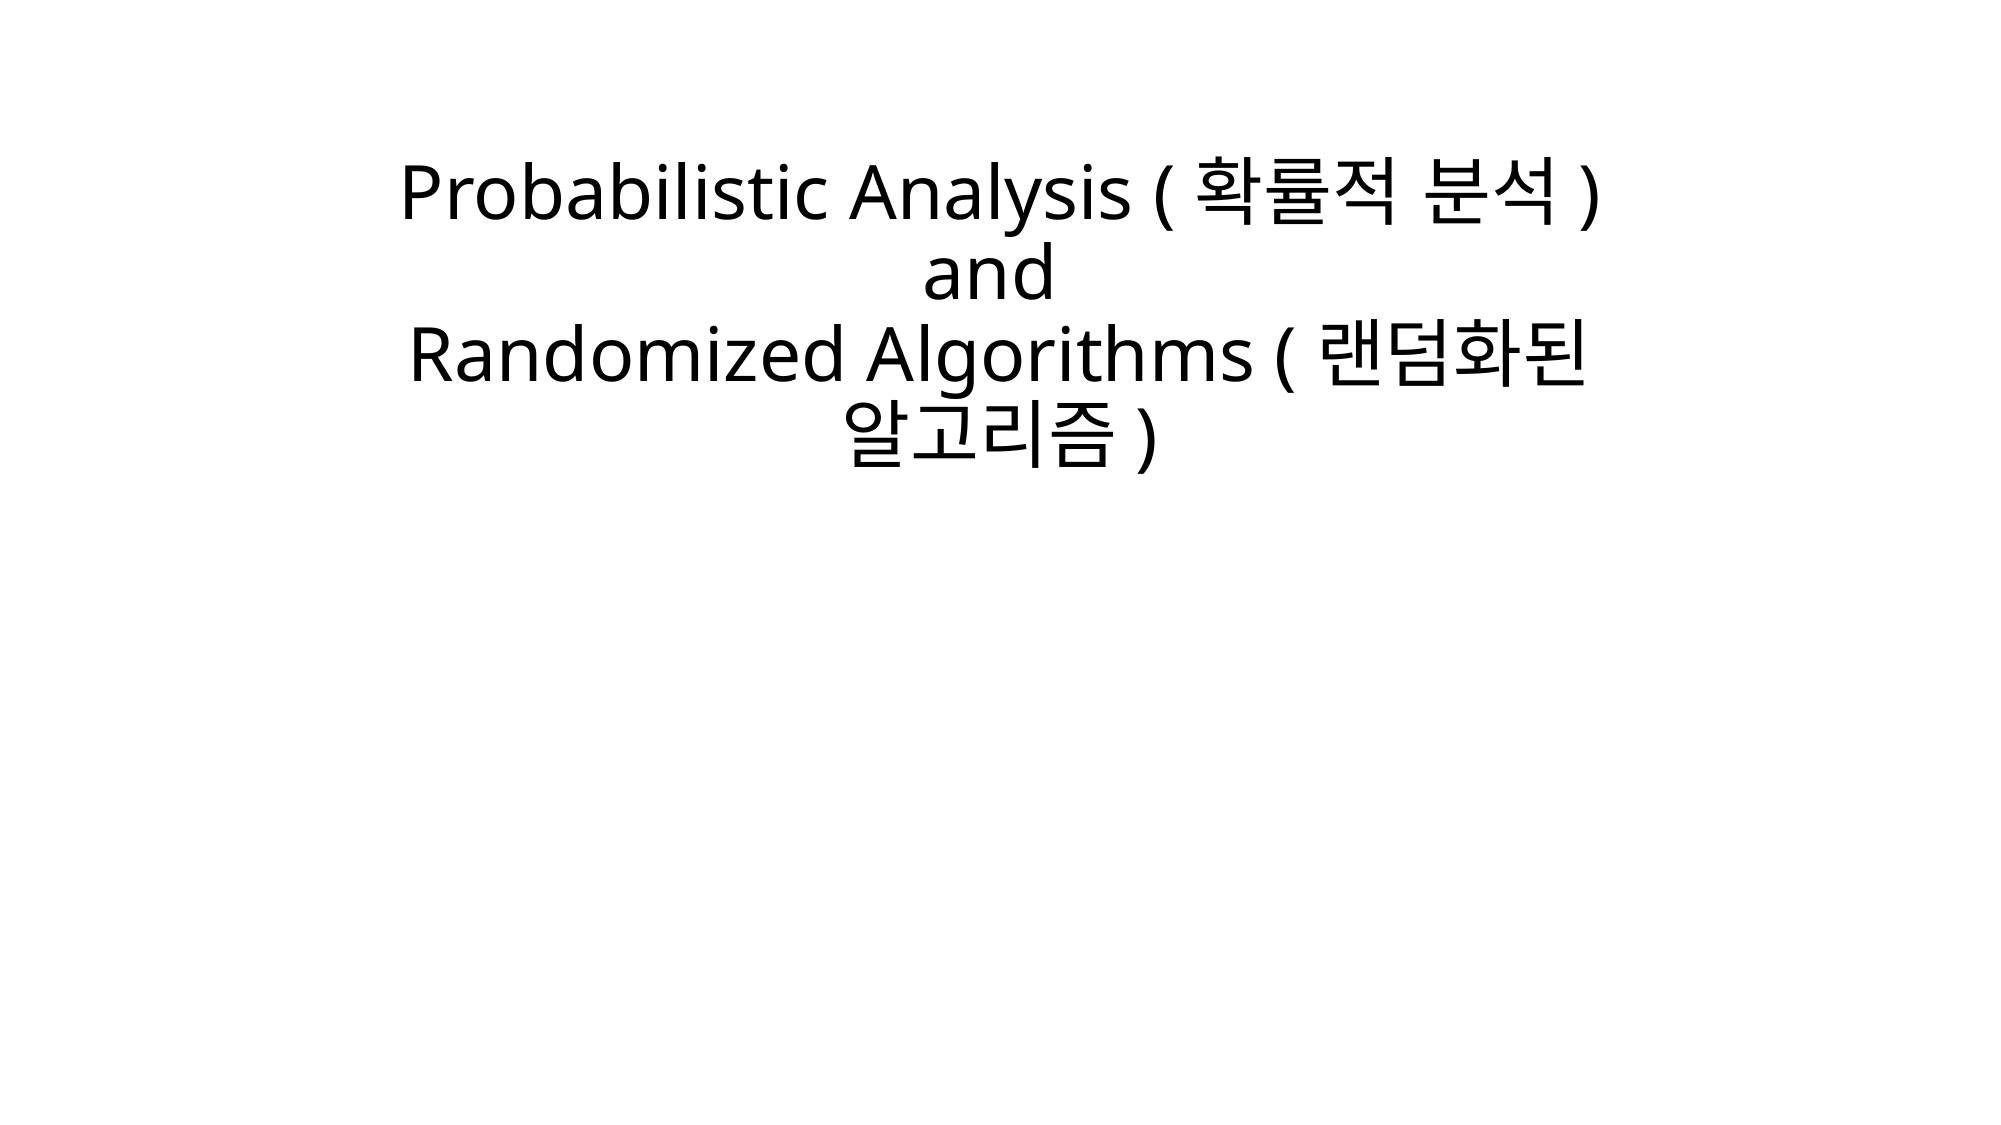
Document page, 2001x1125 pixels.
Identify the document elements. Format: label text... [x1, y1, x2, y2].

title Probabilistic Analysis (확률적 분석) and Randomized Algorithms (랜덤화된 알고리즘) [249, 184, 1750, 576]
